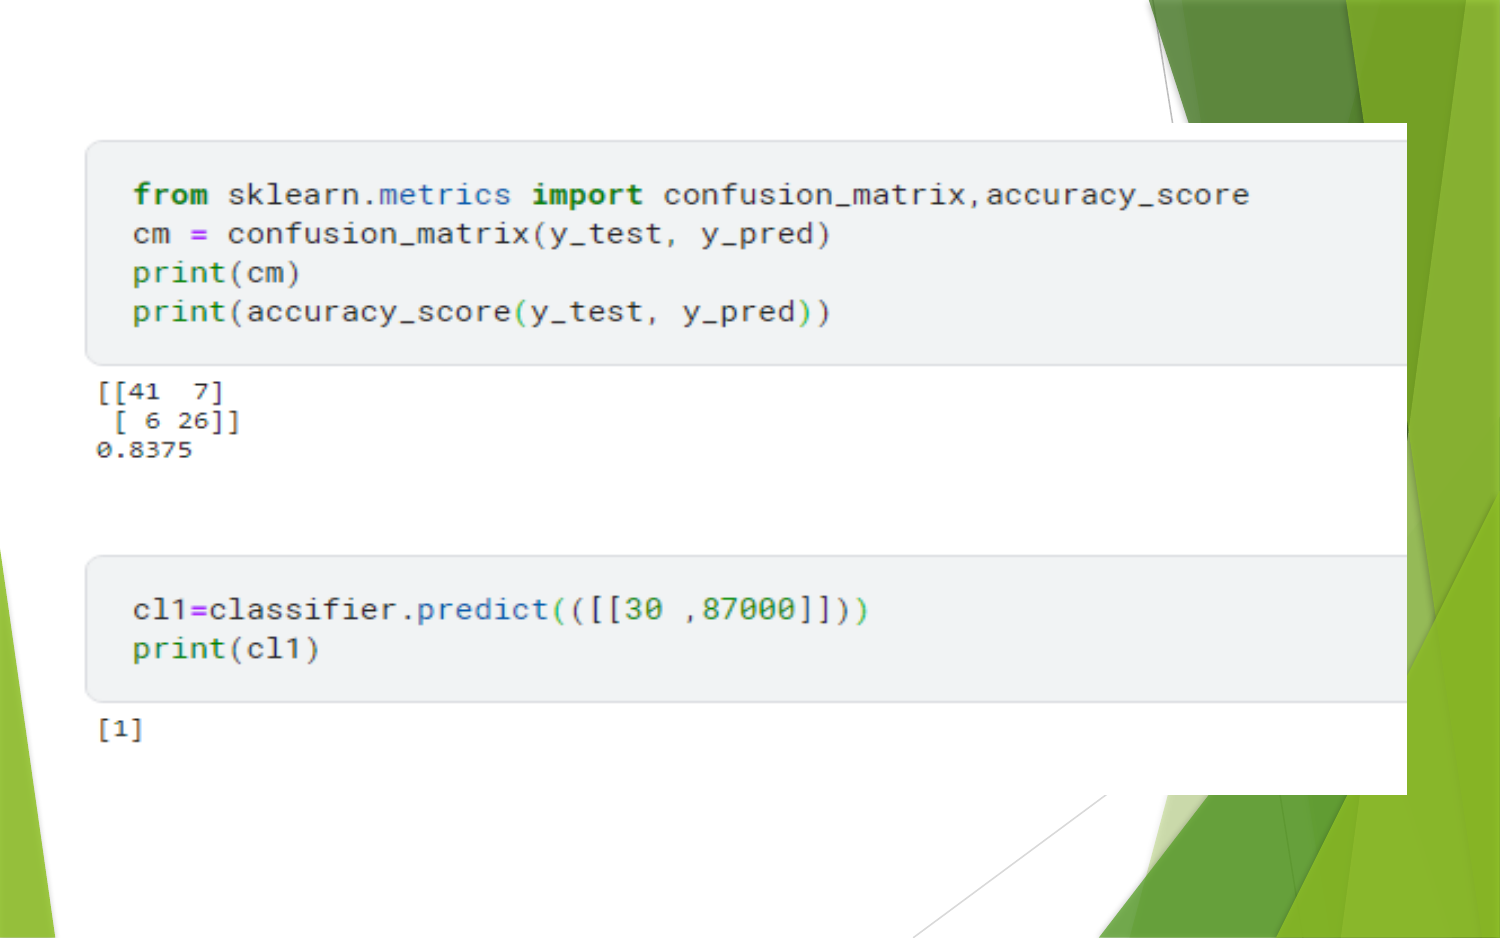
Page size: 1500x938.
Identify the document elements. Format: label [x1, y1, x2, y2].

picture [80, 123, 1408, 796]
